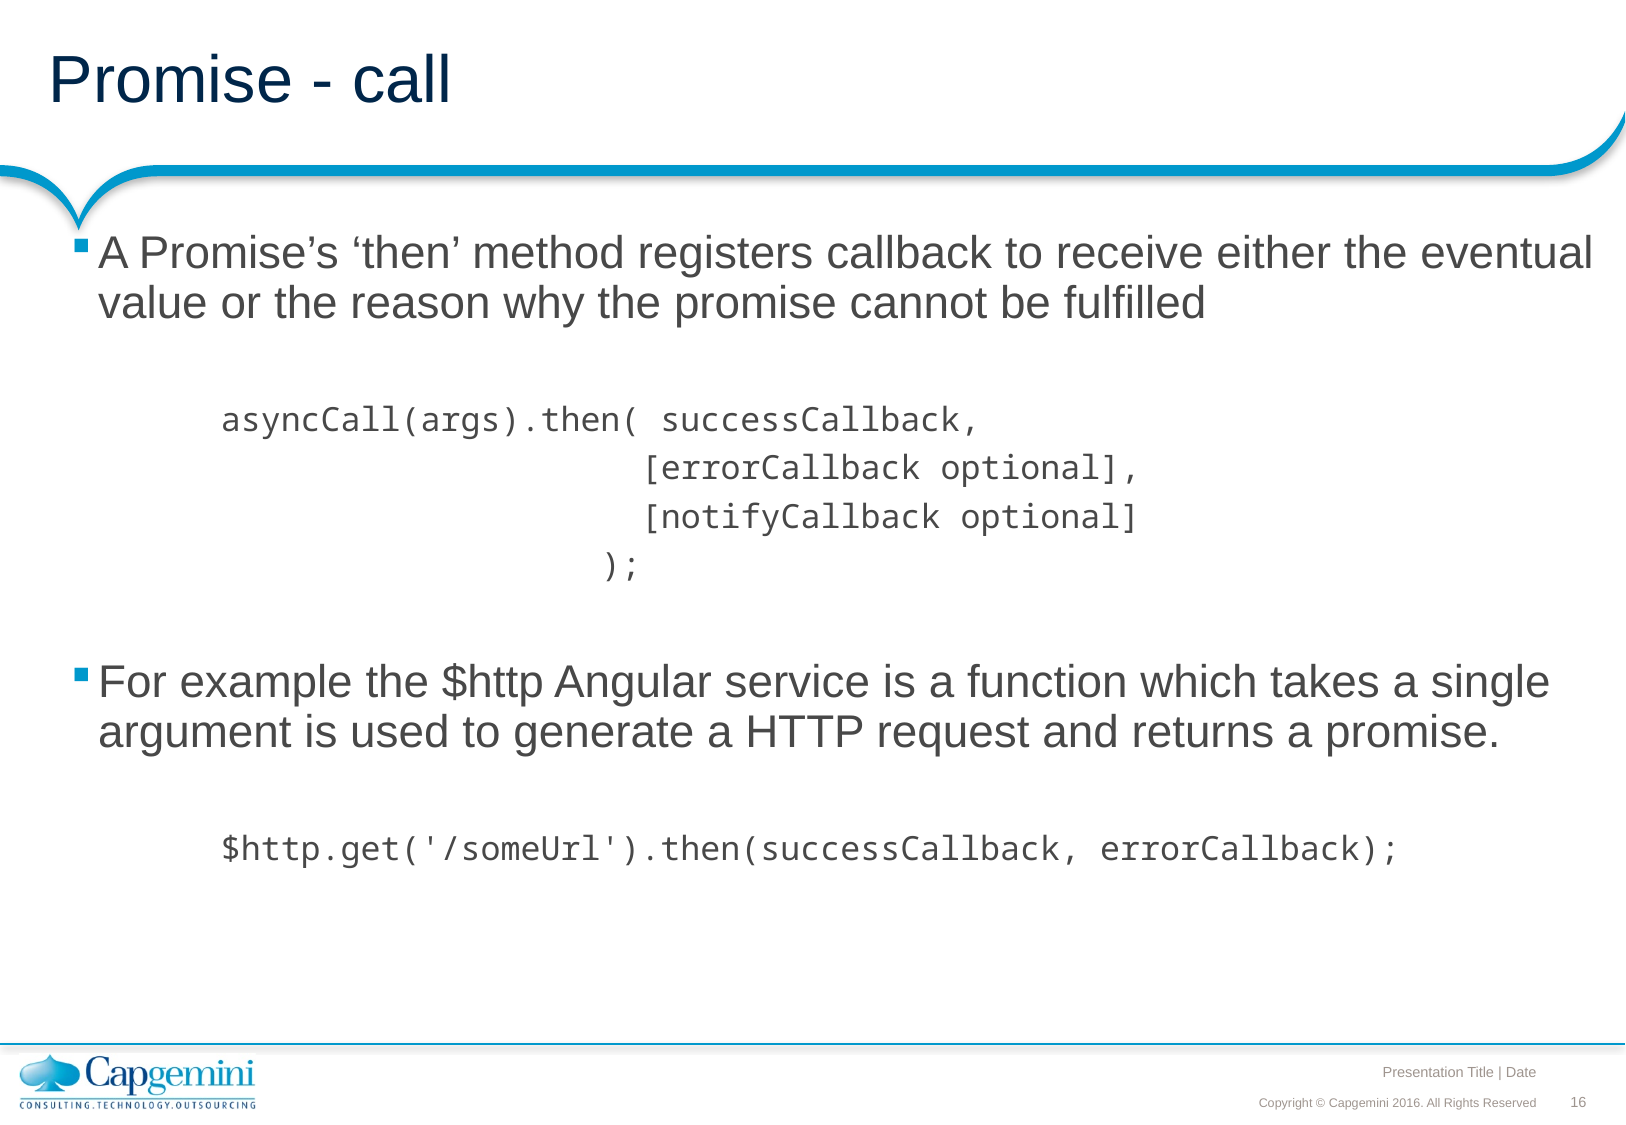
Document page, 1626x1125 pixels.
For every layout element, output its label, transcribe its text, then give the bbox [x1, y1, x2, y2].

title Promise - call [0, 0, 1625, 165]
list A Promise’s ‘then’ method registers callback to receive either the eventual value or the reason why the promise cannot be fulfilled asyncCall(args).then( successCallback, [errorCallback optional], [notifyCallback optional] ); For example the $http Angular service is a function which takes a single argument is used to generate a HTTP request and returns a promise. $http.get('/someUrl').then(successCallback, errorCallback); [53, 217, 1625, 1007]
picture [19, 1053, 256, 1110]
